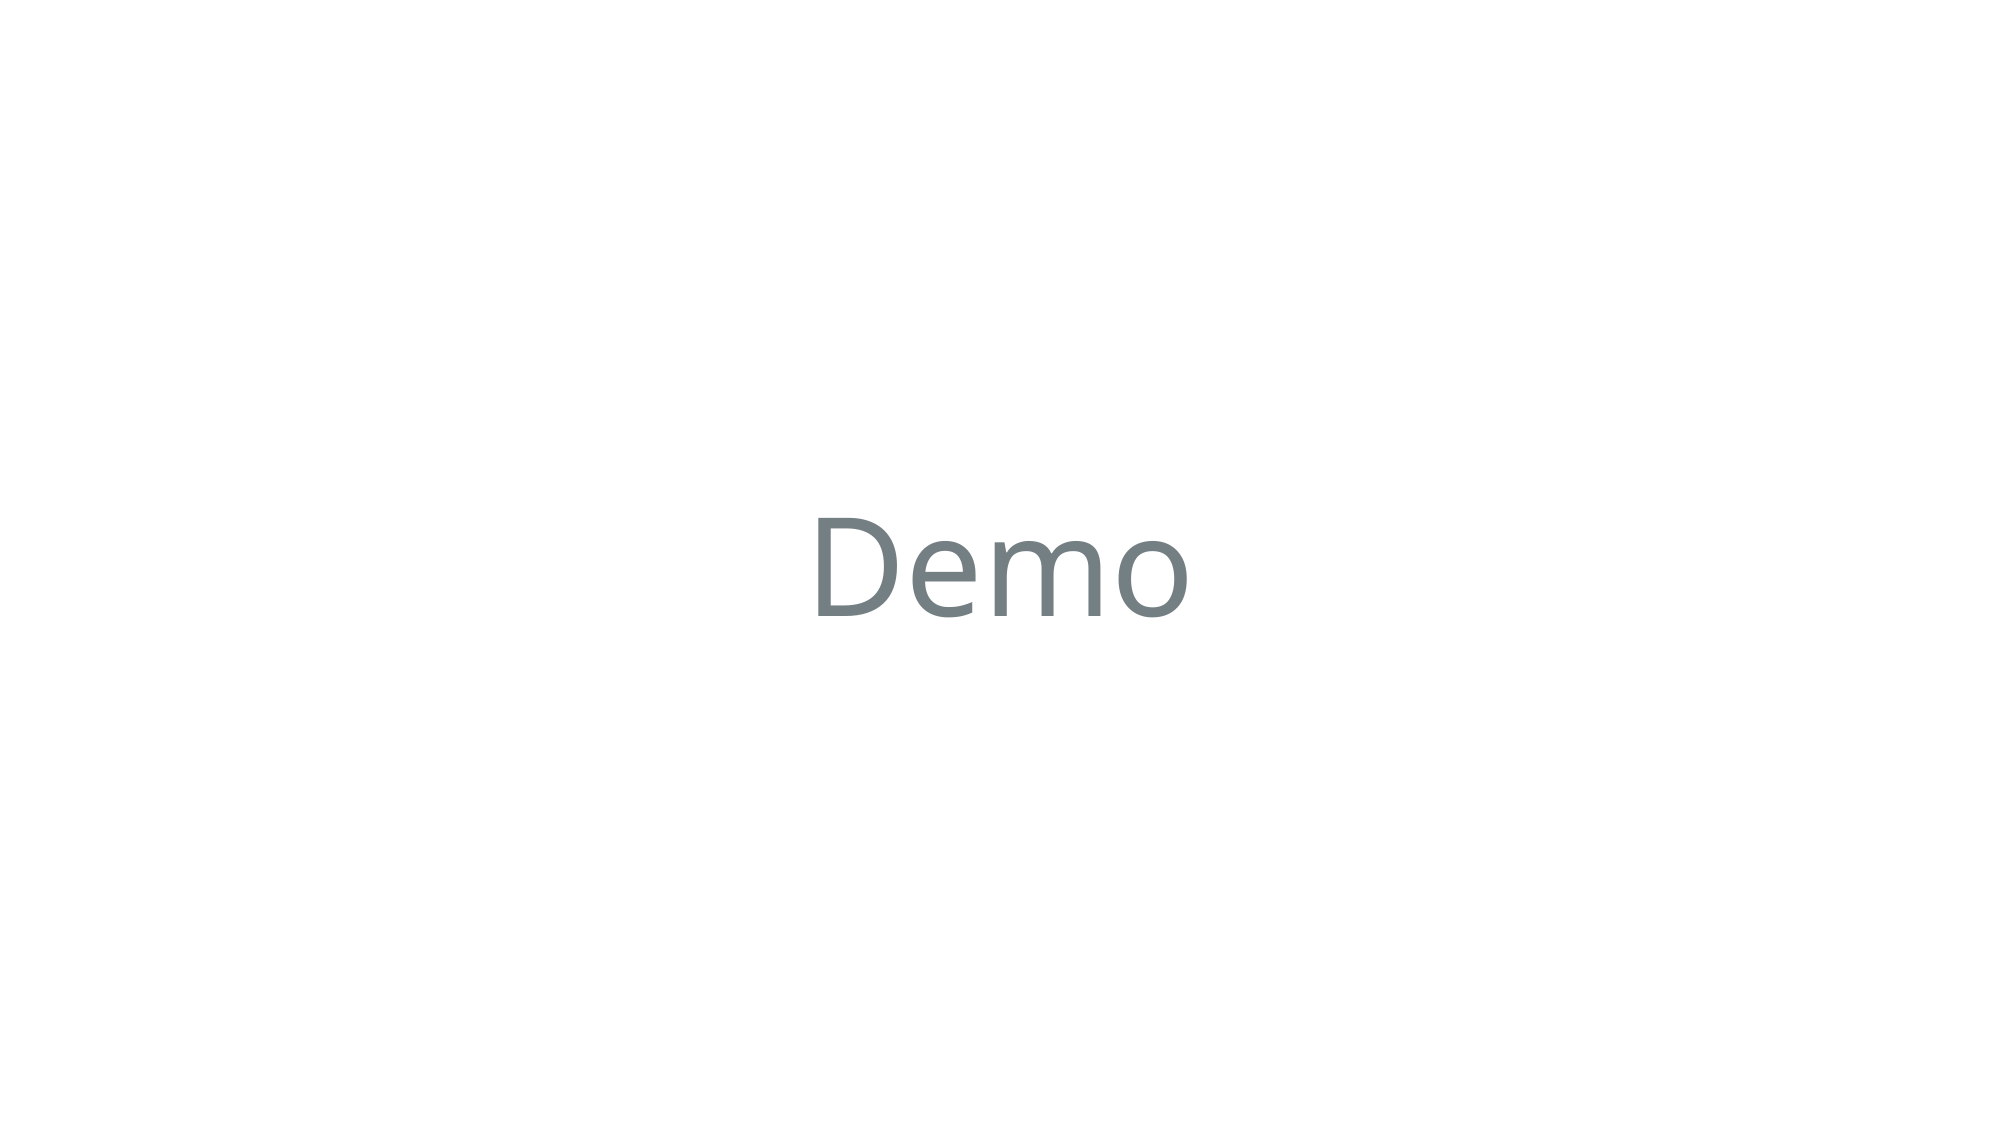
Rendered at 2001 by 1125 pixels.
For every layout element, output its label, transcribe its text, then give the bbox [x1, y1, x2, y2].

text_box Demo [571, 471, 1429, 652]
